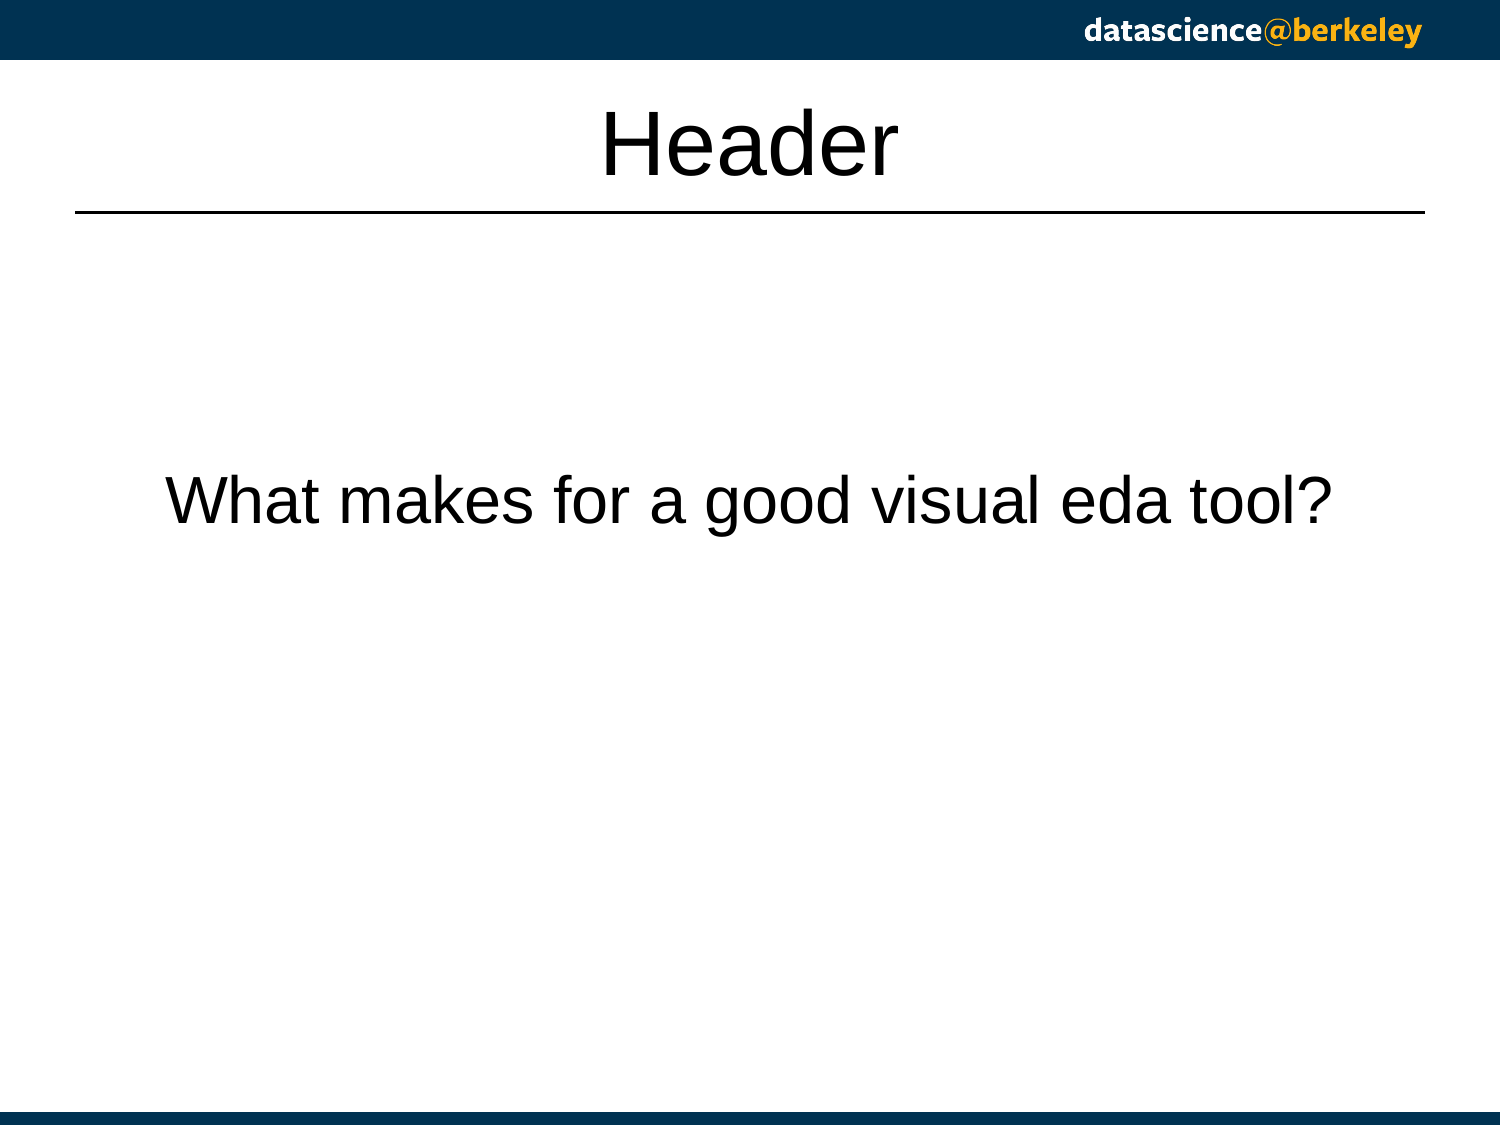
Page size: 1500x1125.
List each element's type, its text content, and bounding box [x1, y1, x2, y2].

title Header [75, 45, 1425, 233]
list What makes for a good visual eda tool? [75, 262, 1425, 1005]
picture [1079, 10, 1431, 52]
